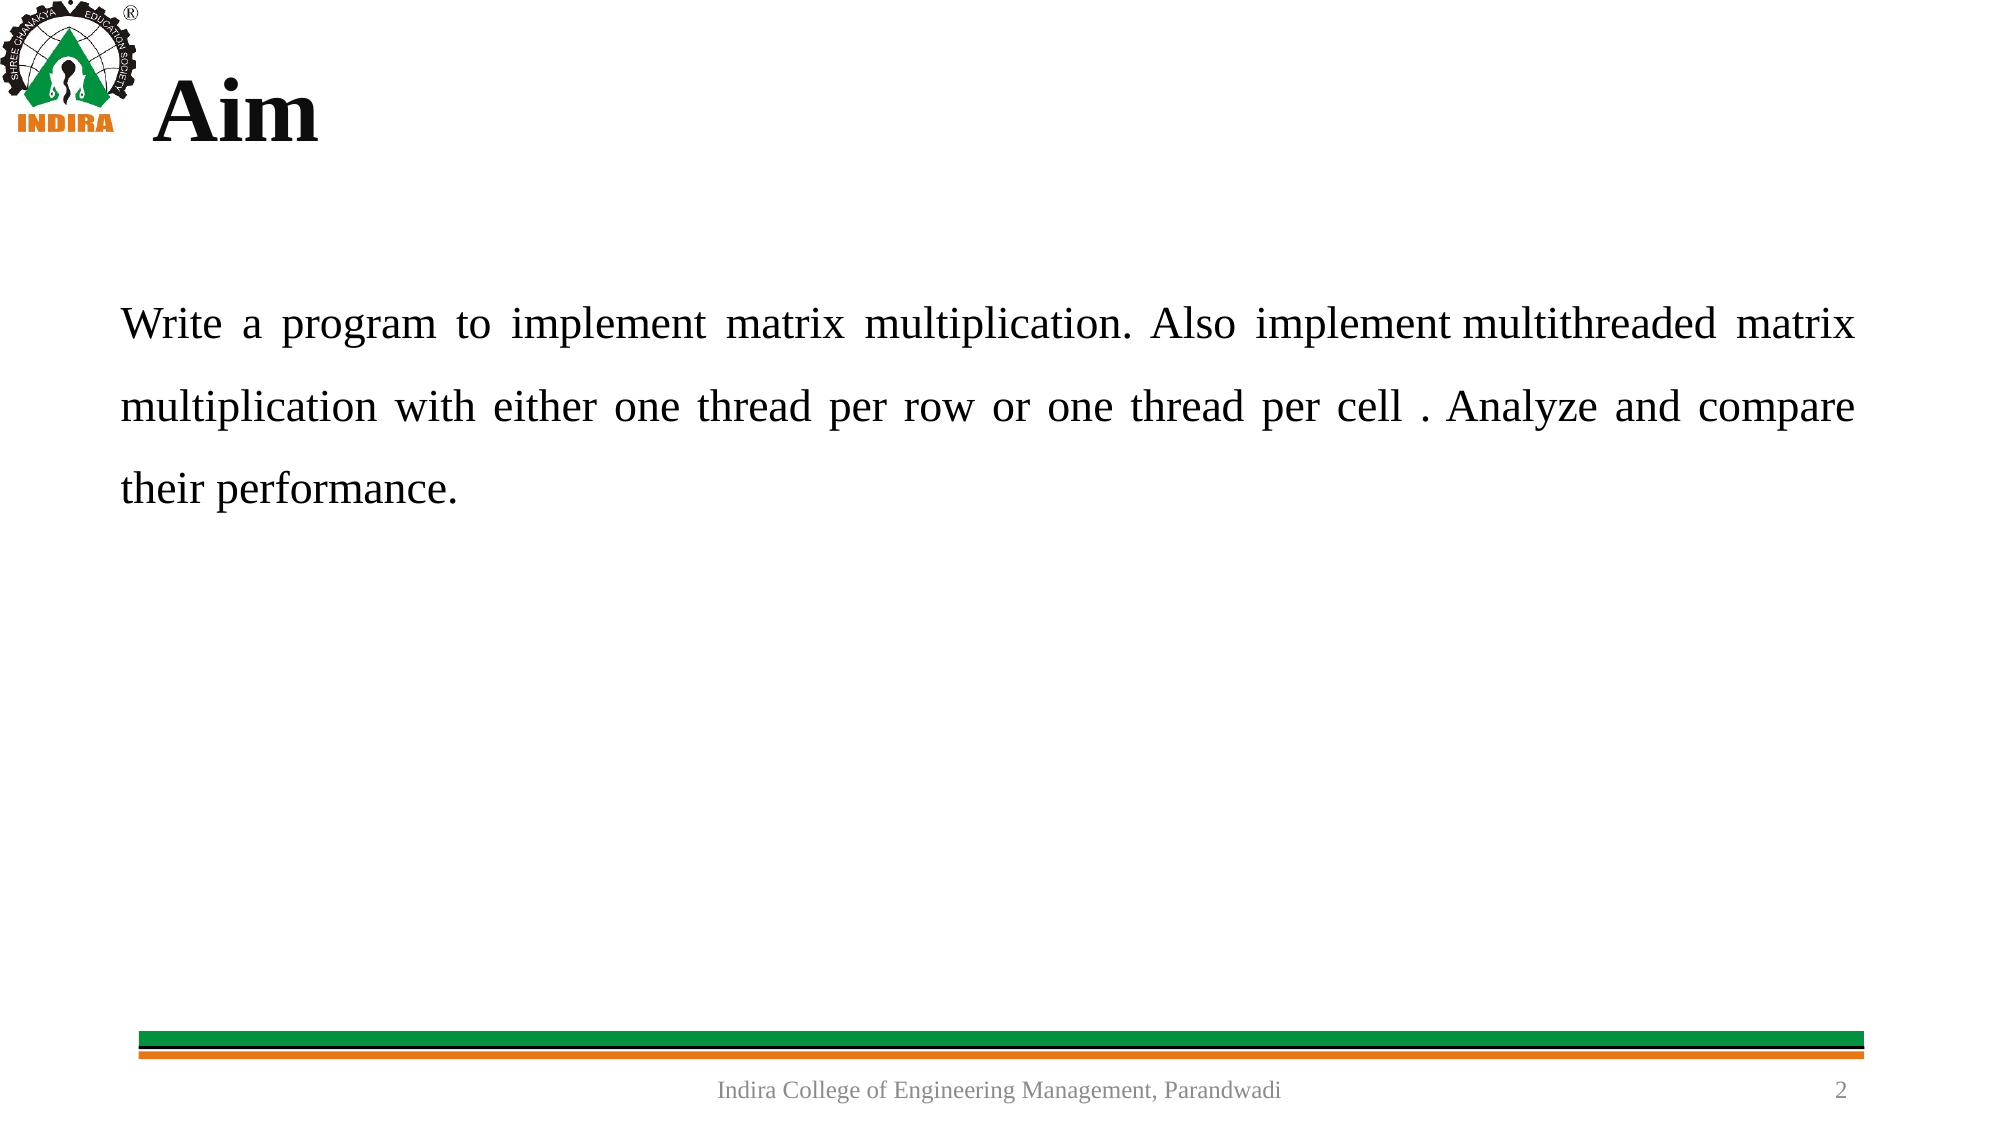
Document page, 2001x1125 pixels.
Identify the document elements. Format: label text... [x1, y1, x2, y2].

picture [0, 0, 139, 132]
slide_number 2 [1412, 1058, 1863, 1119]
footer Indira College of Engineering Management, Parandwadi [662, 1058, 1338, 1119]
text_box Write a program to implement matrix multiplication. Also implement multithreaded matrix multiplication with either one thread per row or one thread per cell . Analyze and compare their performance. [105, 198, 1872, 521]
title Aim [137, 34, 1863, 191]
